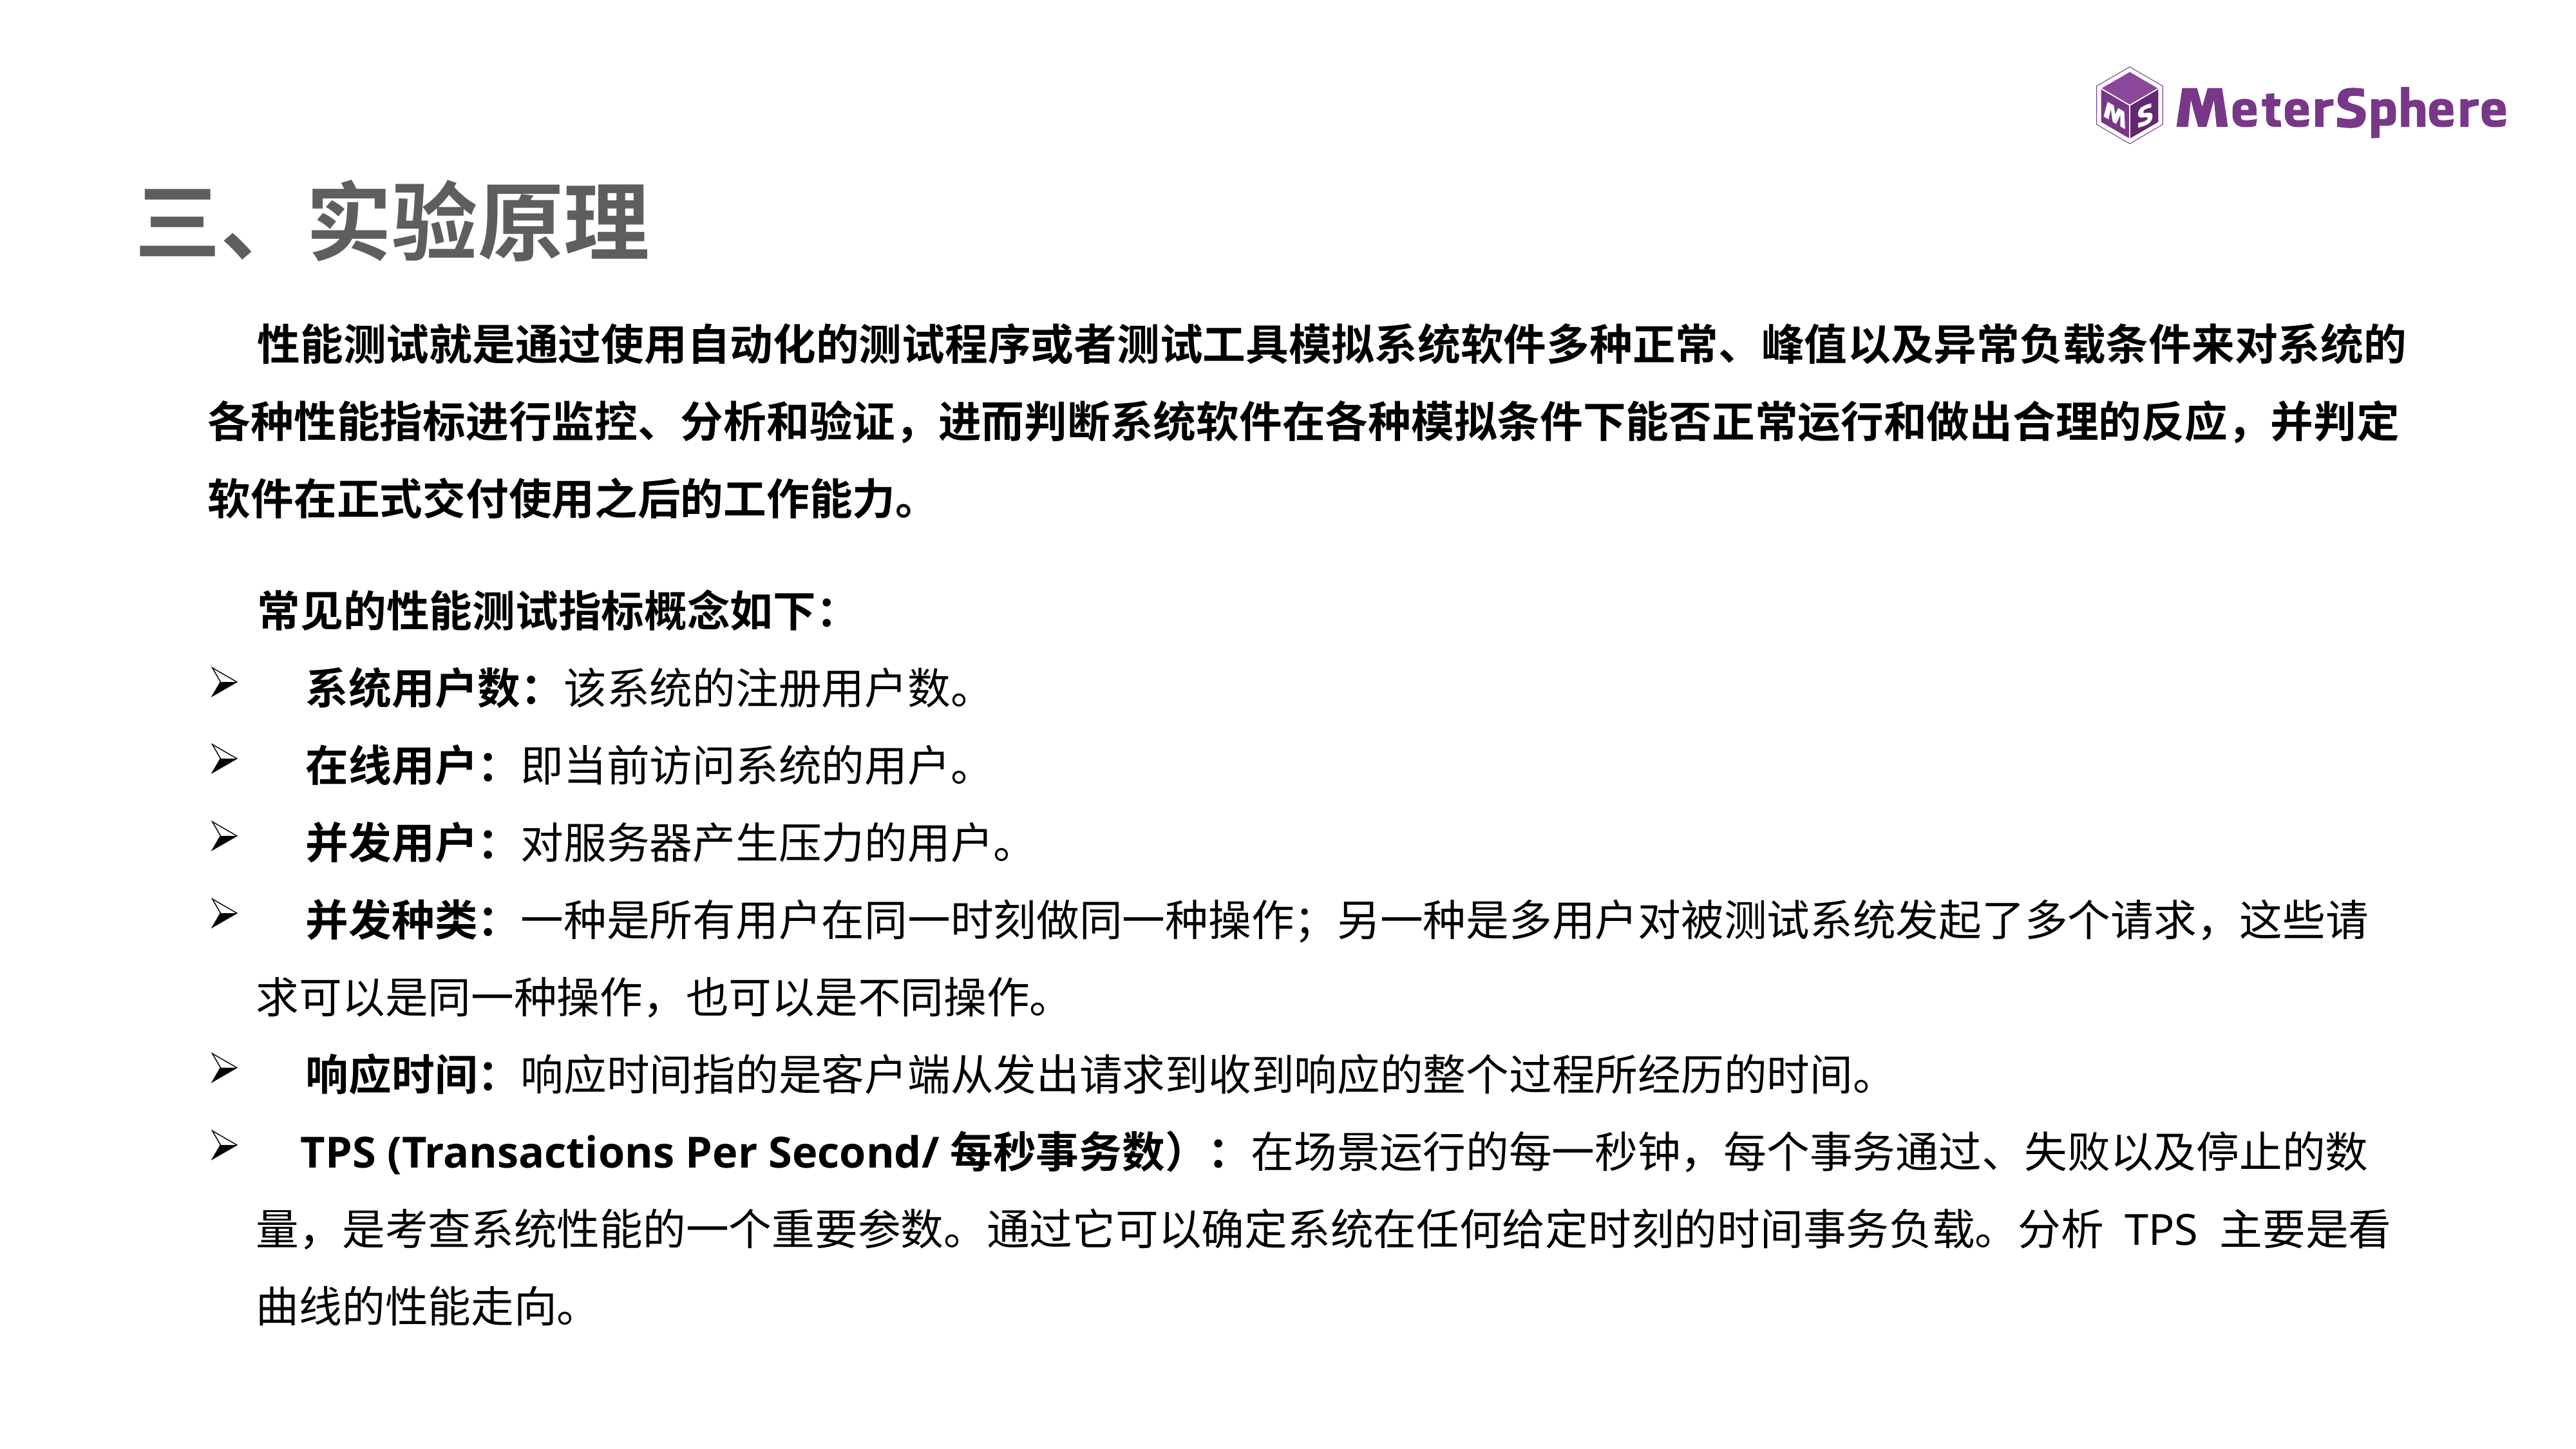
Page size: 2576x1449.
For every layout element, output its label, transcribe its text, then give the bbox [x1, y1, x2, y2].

picture [2096, 66, 2506, 144]
text_box 常见的性能测试指标概念如下： 系统用户数：该系统的注册用户数。 在线用户：即当前访问系统的用户。 并发用户：对服务器产生压力的用户。 并发种类：一种是所有用户在同一时刻做同一种操作；另一种是多用户对被测试系统发起了多个请求，这些请求可以是同一种操作，也可以是不同操作。 响应时间：响应时间指的是客户端从发出请求到收到响应的整个过程所经历的时间。 TPS (Transactions Per Second/每秒事务数）：在场景运行的每一秒钟，每个事务通过、失败以及停止的数量，是考查系统性能的一个重要参数。通过它可以确定系统在任何给定时刻的时间事务负载。分析 TPS 主要是看曲线的性能走向。 [200, 551, 2416, 1347]
text_box 三、实验原理 [125, 158, 1164, 285]
text_box 性能测试就是通过使用自动化的测试程序或者测试工具模拟系统软件多种正常、峰值以及异常负载条件来对系统的各种性能指标进行监控、分析和验证，进而判断系统软件在各种模拟条件下能否正常运行和做出合理的反应，并判定软件在正式交付使用之后的工作能力。 [200, 284, 2439, 534]
